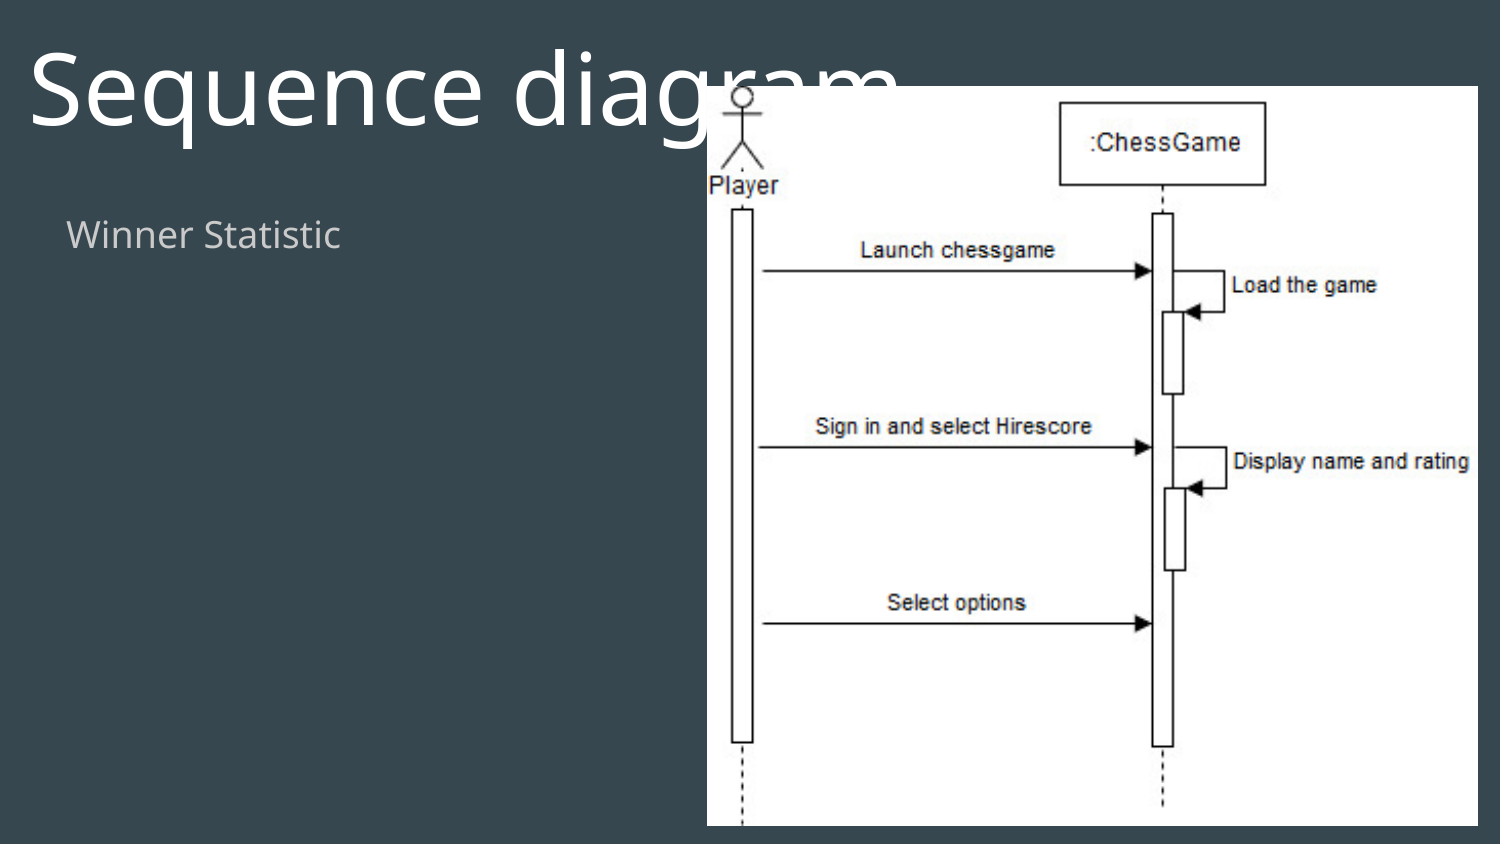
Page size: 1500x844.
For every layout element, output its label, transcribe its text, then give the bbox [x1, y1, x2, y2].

list Winner Statistic [51, 189, 701, 750]
title Sequence diagram [13, 10, 1412, 105]
picture [706, 86, 1478, 827]
